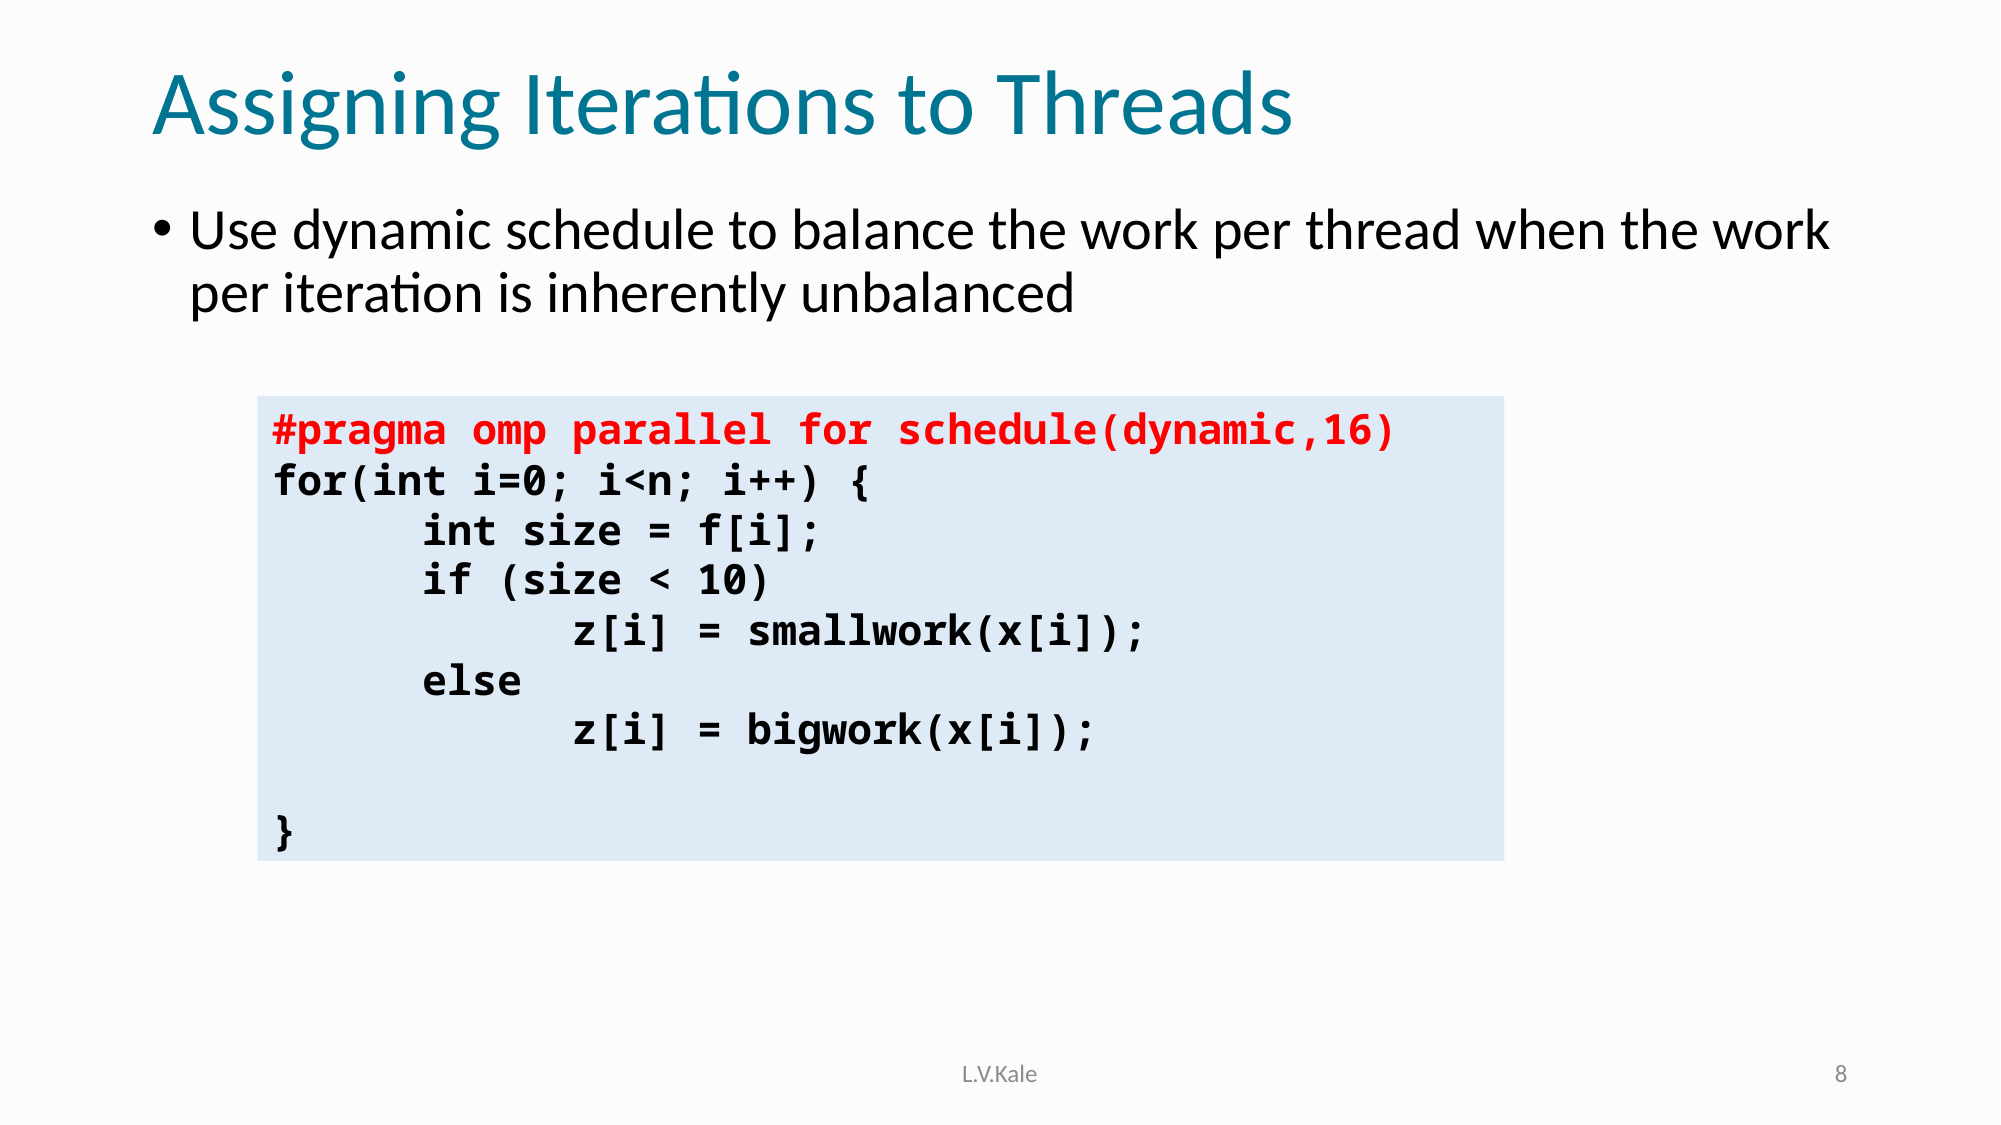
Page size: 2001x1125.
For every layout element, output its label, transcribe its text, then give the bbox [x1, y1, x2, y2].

text_box #pragma omp parallel for schedule(dynamic,16) for(int i=0; i<n; i++) { int size = f[i]; if (size < 10) z[i] = smallwork(x[i]); else z[i] = bigwork(x[i]); } [257, 395, 1505, 861]
title Assigning Iterations to Threads [137, 41, 1863, 168]
footer L.V.Kale [662, 1042, 1338, 1103]
list Use dynamic schedule to balance the work per thread when the work per iteration is inherently unbalanced [137, 191, 1863, 1014]
slide_number 8 [1412, 1042, 1863, 1103]
